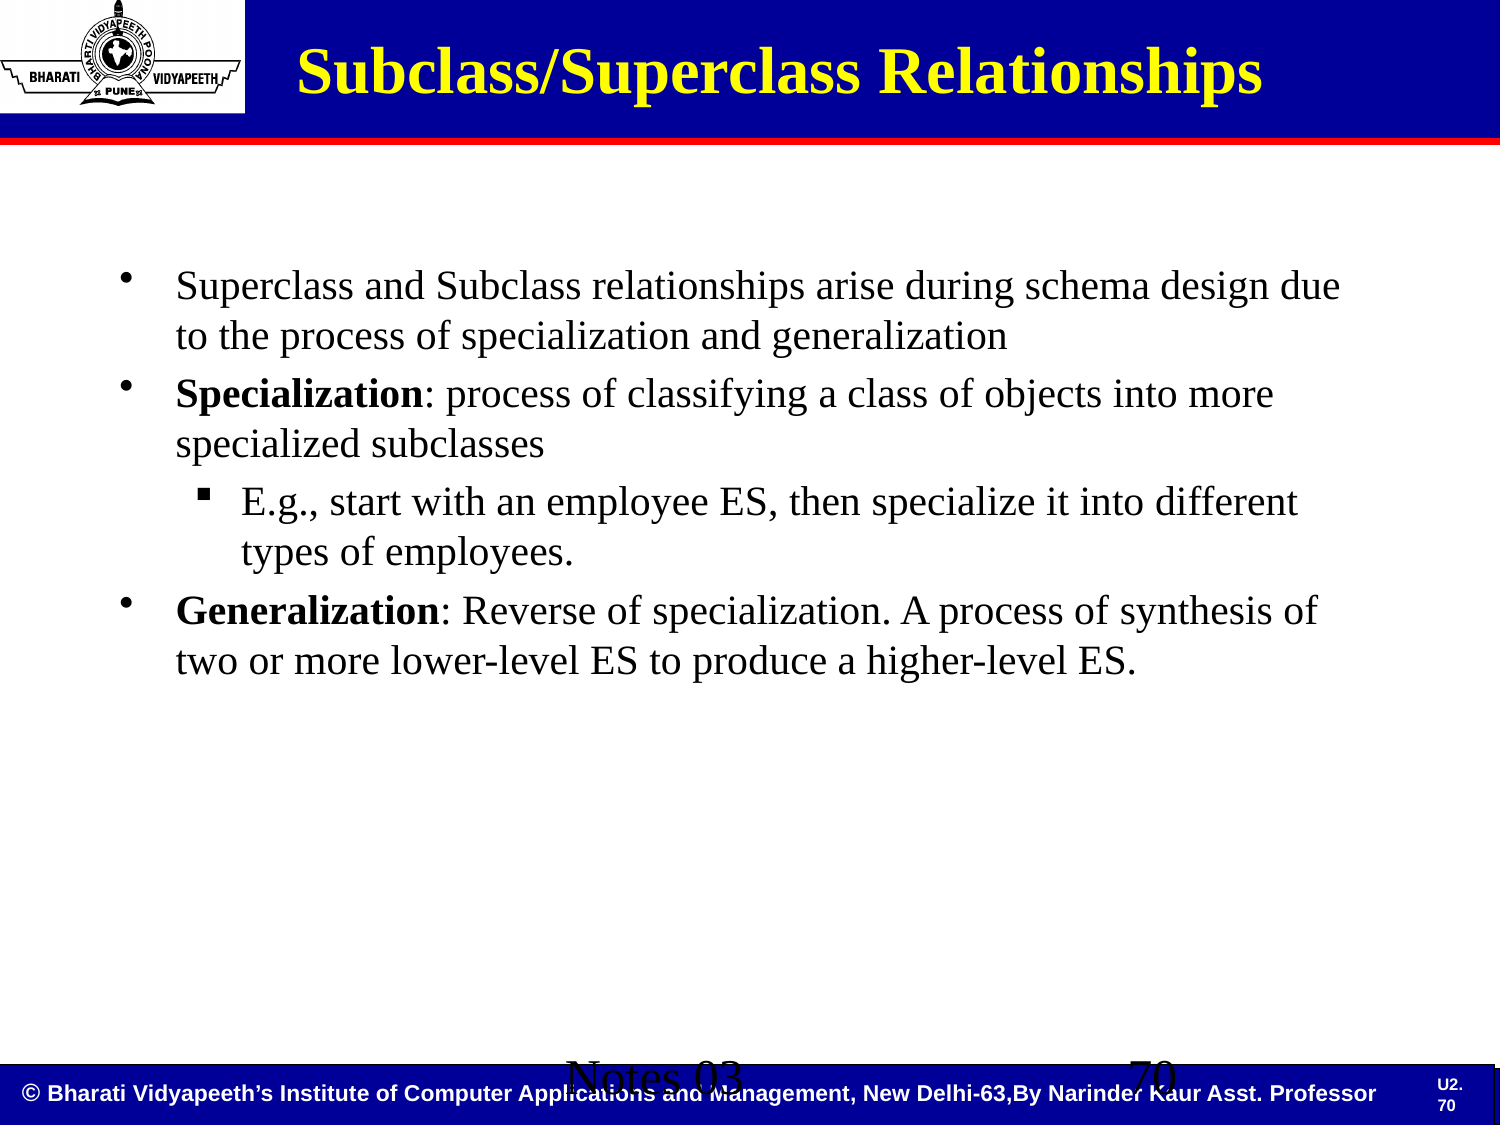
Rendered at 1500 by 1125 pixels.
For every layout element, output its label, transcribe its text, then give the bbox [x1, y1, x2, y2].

text_box Subclass/Superclass Relationships [162, 0, 1399, 134]
footer Notes 03 [549, 1037, 1025, 1113]
picture [0, 0, 162, 106]
list Superclass and Subclass relationships arise during schema design due to the process of specialization and generalization Specialization: process of classifying a class of objects into more specialized subclasses E.g., start with an employee ES, then specialize it into different types of employees. Generalization: Reverse of specialization. A process of synthesis of two or more lower-level ES to produce a higher-level ES. [104, 249, 1380, 926]
slide_number 70 [1112, 1037, 1425, 1113]
